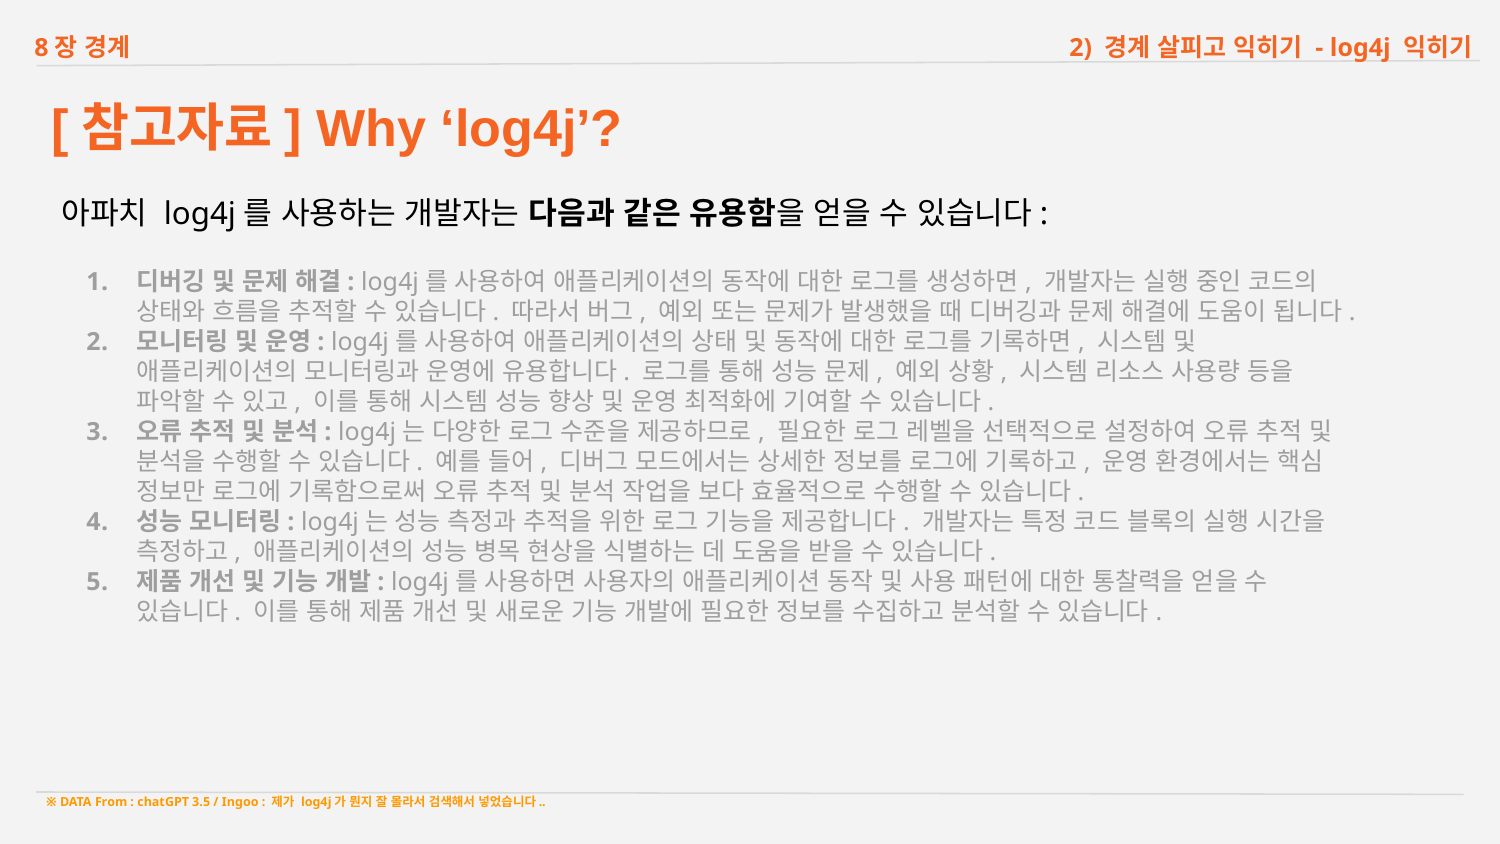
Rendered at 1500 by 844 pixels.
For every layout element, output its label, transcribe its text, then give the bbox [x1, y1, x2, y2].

title [참고자료] Why ‘log4j’? [36, 79, 1315, 179]
text_box ※ DATA From : chatGPT 3.5 / Ingoo : 제가 log4j가 뭔지 잘 몰라서 검색해서 넣었습니다.. [31, 786, 652, 817]
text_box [35, 791, 1464, 795]
text_box 2) 경계 살피고 익히기 - log4j 익히기 [995, 11, 1488, 77]
text_box 8장 경계 [19, 11, 512, 77]
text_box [36, 60, 1481, 66]
text_box 아파치 log4j를 사용하는 개발자는 다음과 같은 유용함을 얻을 수 있습니다: 디버깅 및 문제 해결: log4j를 사용하여 애플리케이션의 동작에 대한 로그를 생성하면, 개발자는 실행 중인 코드의 상태와 흐름을 추적할 수 있습니다. 따라서 버그, 예외 또는 문제가 발생했을 때 디버깅과 문제 해결에 도움이 됩니다. 모니터링 및 운영: log4j를 사용하여 애플리케이션의 상태 및 동작에 대한 로그를 기록하면, 시스템 및 애플리케이션의 모니터링과 운영에 유용합니다. 로그를 통해 성능 문제, 예외 상황, 시스템 리소스 사용량 등을 파악할 수 있고, 이를 통해 시스템 성능 향상 및 운영 최적화에 기여할 수 있습니다. 오류 추적 및 분석: log4j는 다양한 로그 수준을 제공하므로, 필요한 로그 레벨을 선택적으로 설정하여 오류 추적 및 분석을 수행할 수 있습니다. 예를 들어, 디버그 모드에서는 상세한 정보를 로그에 기록하고, 운영 환경에서는 핵심 정보만 로그에 기록함으로써 오류 추적 및 분석 작업을 보다 효율적으로 수행할 수 있습니다. 성능 모니터링: log4j는 성능 측정과 추적을 위한 로그 기능을 제공합니다. 개발자는 특정 코드 블록의 실행 시간을 측정하고, 애플리케이션의 성능 병목 현상을 식별하는 데 도움을 받을 수 있습니다. 제품 개선 및 기능 개발: log4j를 사용하면 사용자의 애플리케이션 동작 및 사용 패턴에 대한 통찰력을 얻을 수 있습니다. 이를 통해 제품 개선 및 새로운 기능 개발에 필요한 정보를 수집하고 분석할 수 있습니다. [46, 178, 1376, 640]
